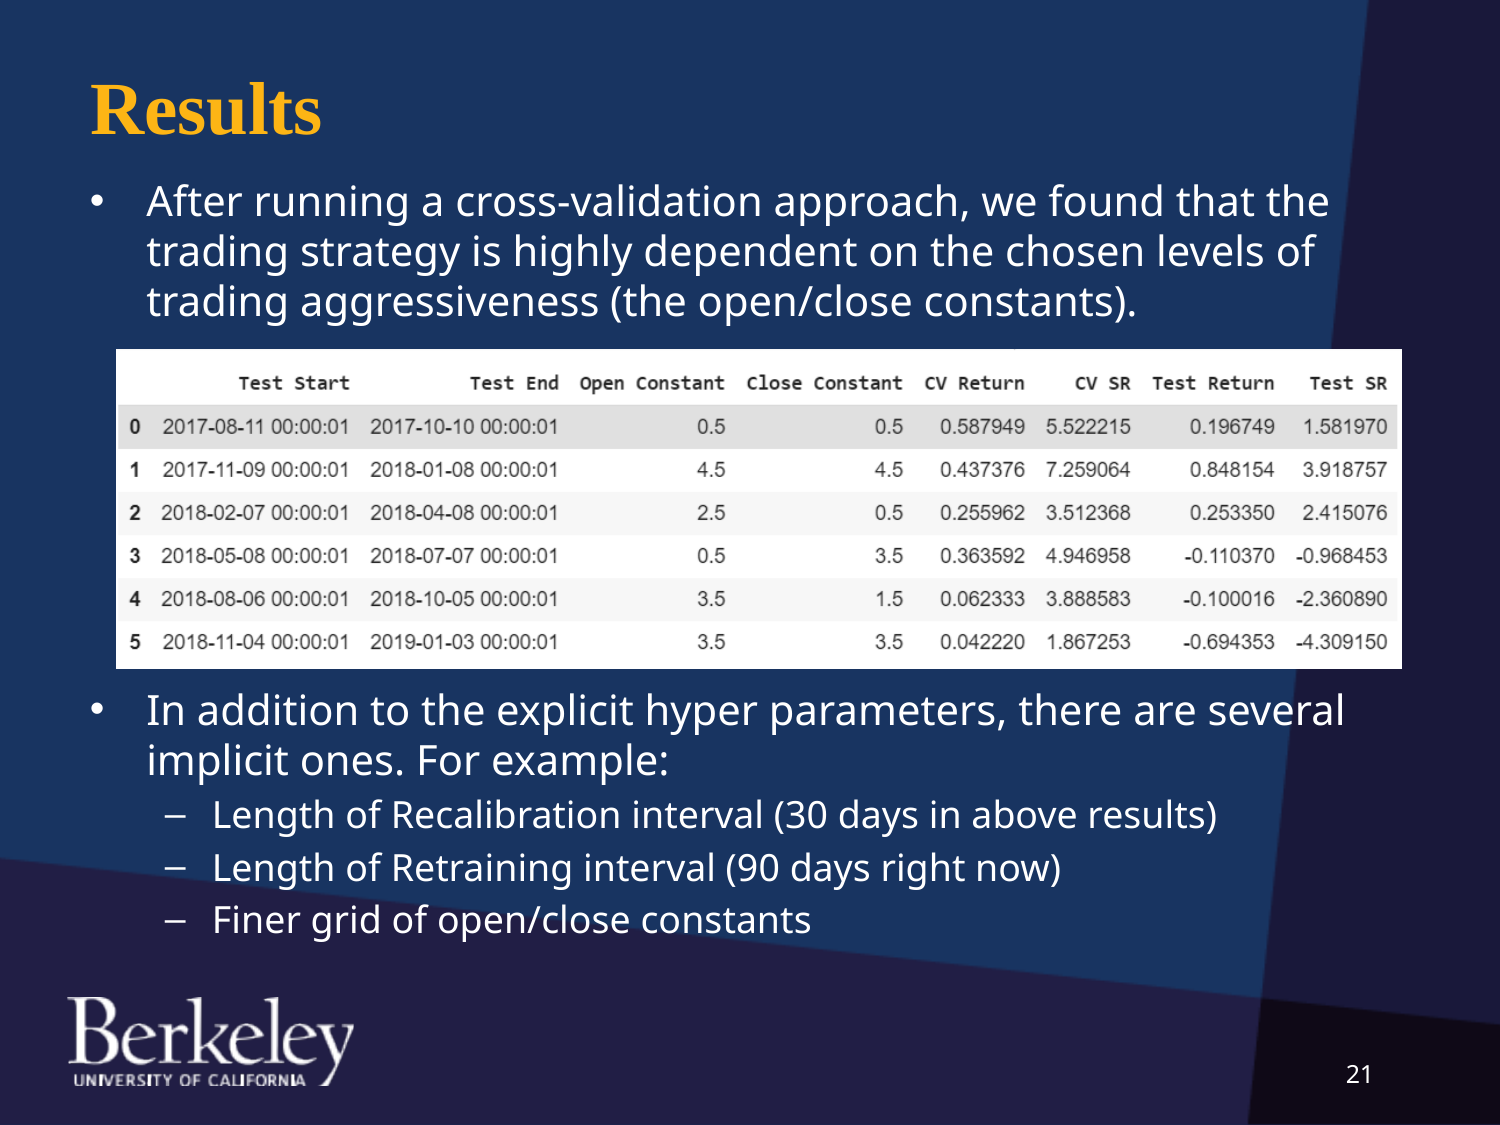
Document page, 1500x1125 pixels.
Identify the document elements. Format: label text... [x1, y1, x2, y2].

list After running a cross-validation approach, we found that the trading strategy is highly dependent on the chosen levels of trading aggressiveness (the open/close constants). In addition to the explicit hyper parameters, there are several implicit ones. For example: Length of Recalibration interval (30 days in above results) Length of Retraining interval (90 days right now) Finer grid of open/close constants [74, 167, 1444, 986]
list Results [75, 51, 973, 132]
picture [0, 0, 1500, 1125]
